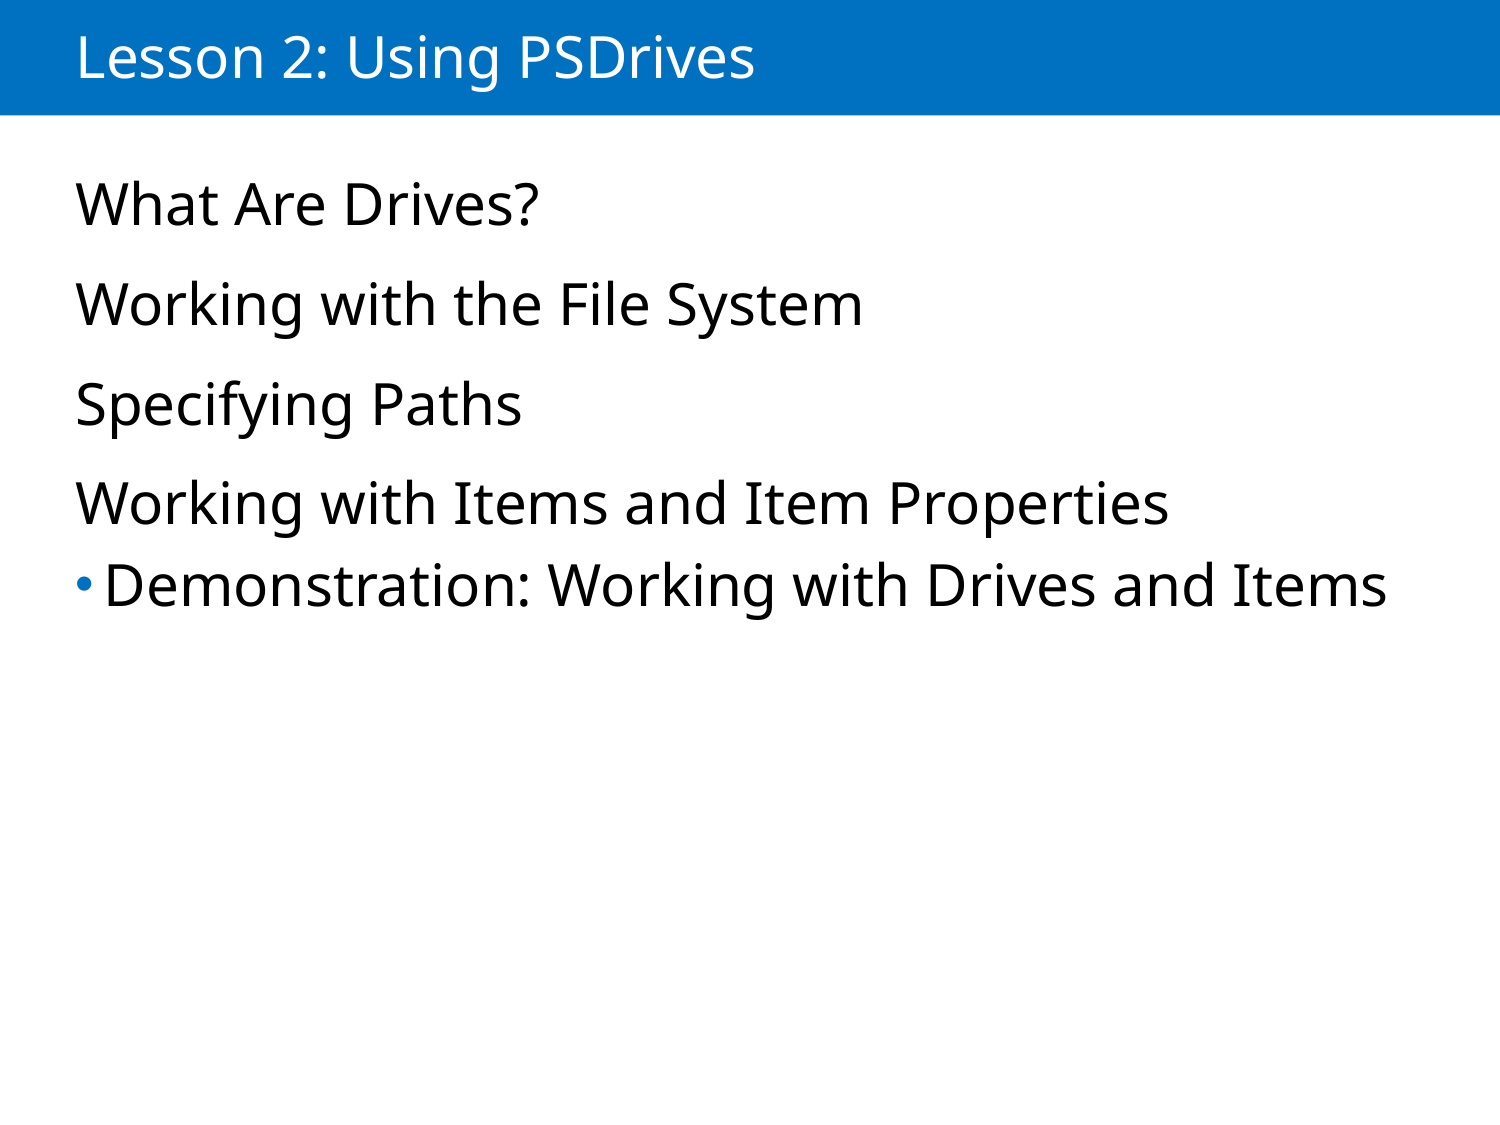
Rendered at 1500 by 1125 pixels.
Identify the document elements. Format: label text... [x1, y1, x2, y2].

list What Are Drives? Working with the File System Specifying Paths Working with Items and Item Properties Demonstration: Working with Drives and Items [74, 167, 1408, 1013]
title Lesson 2: Using PSDrives [75, 0, 1351, 122]
